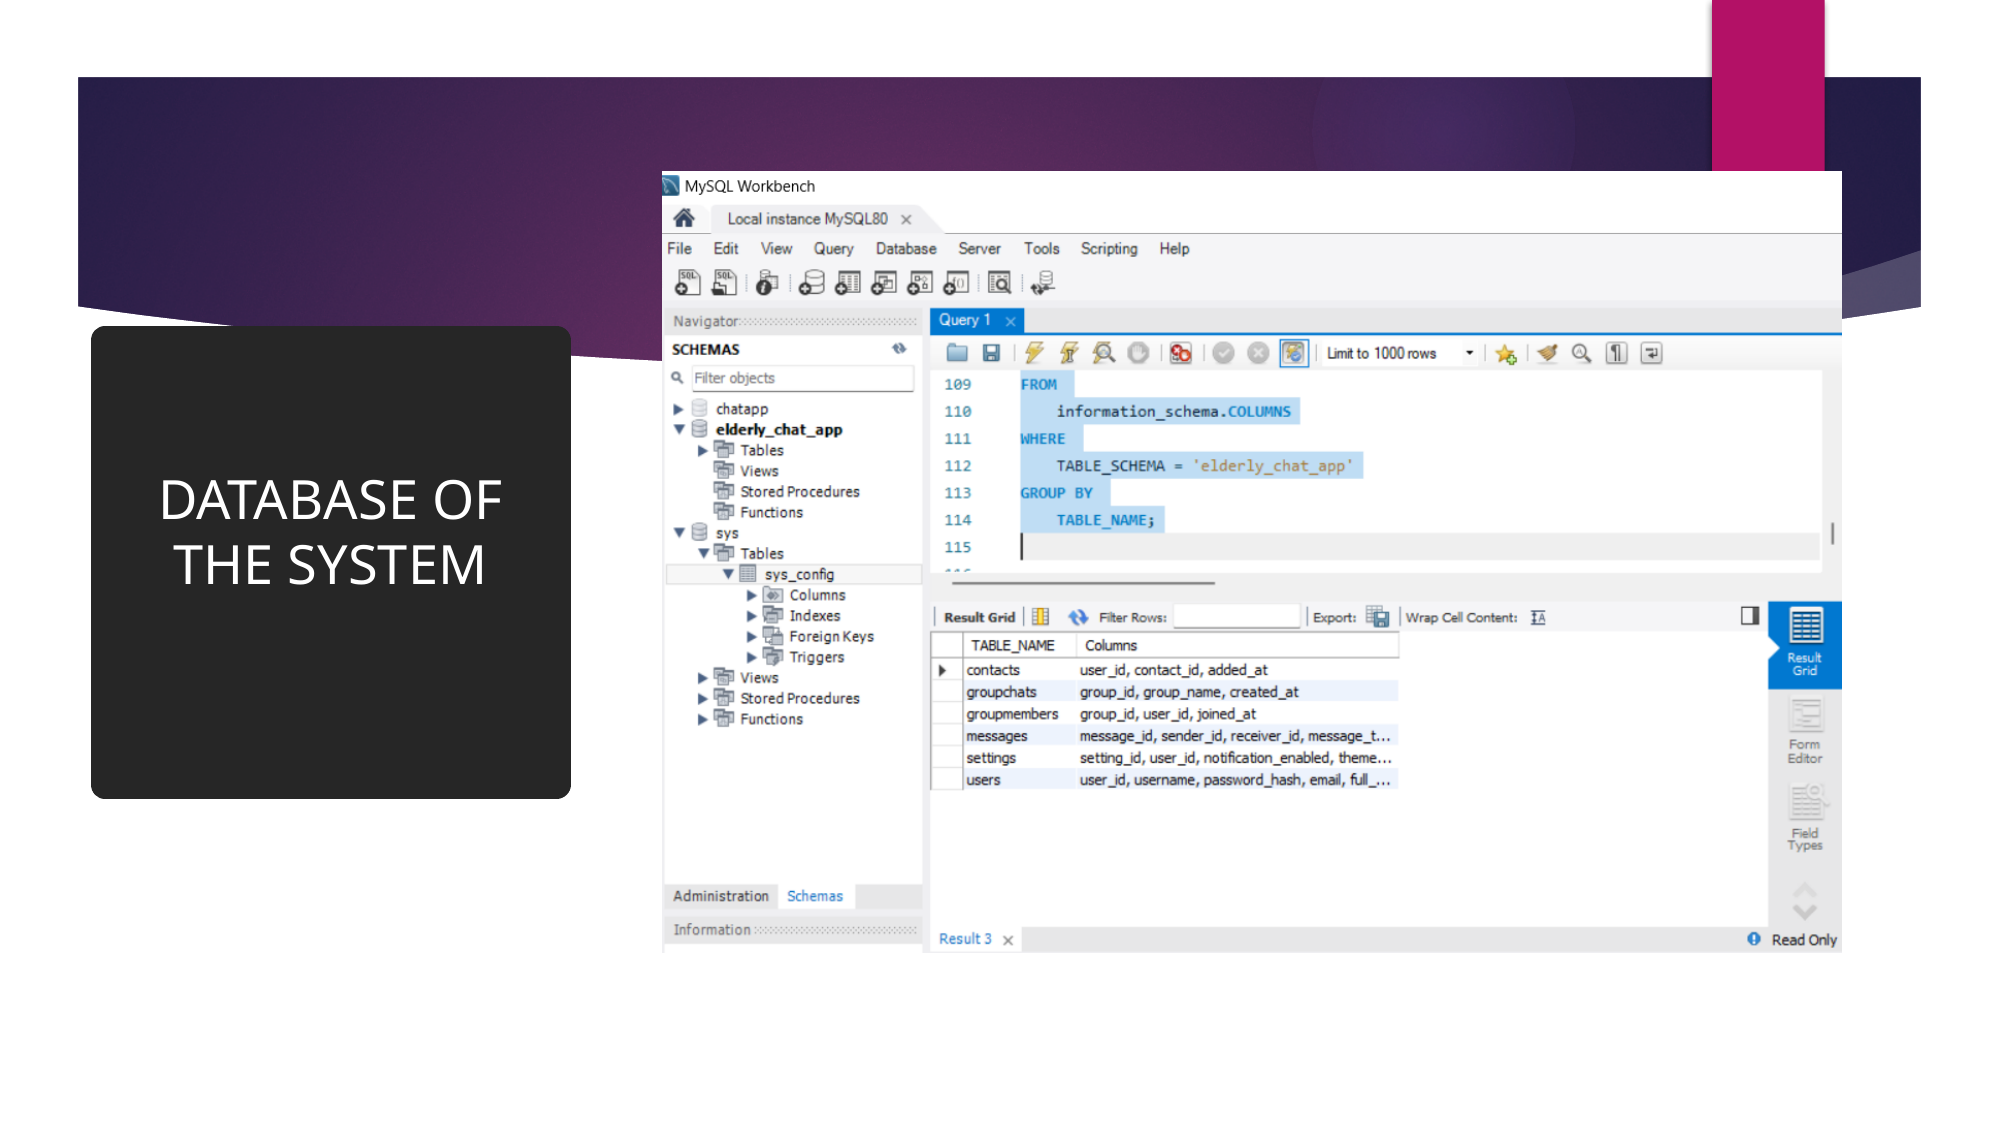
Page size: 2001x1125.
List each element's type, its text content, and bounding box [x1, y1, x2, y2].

title DATABASE OF THE SYSTEM [105, 340, 557, 785]
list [662, 171, 1842, 953]
